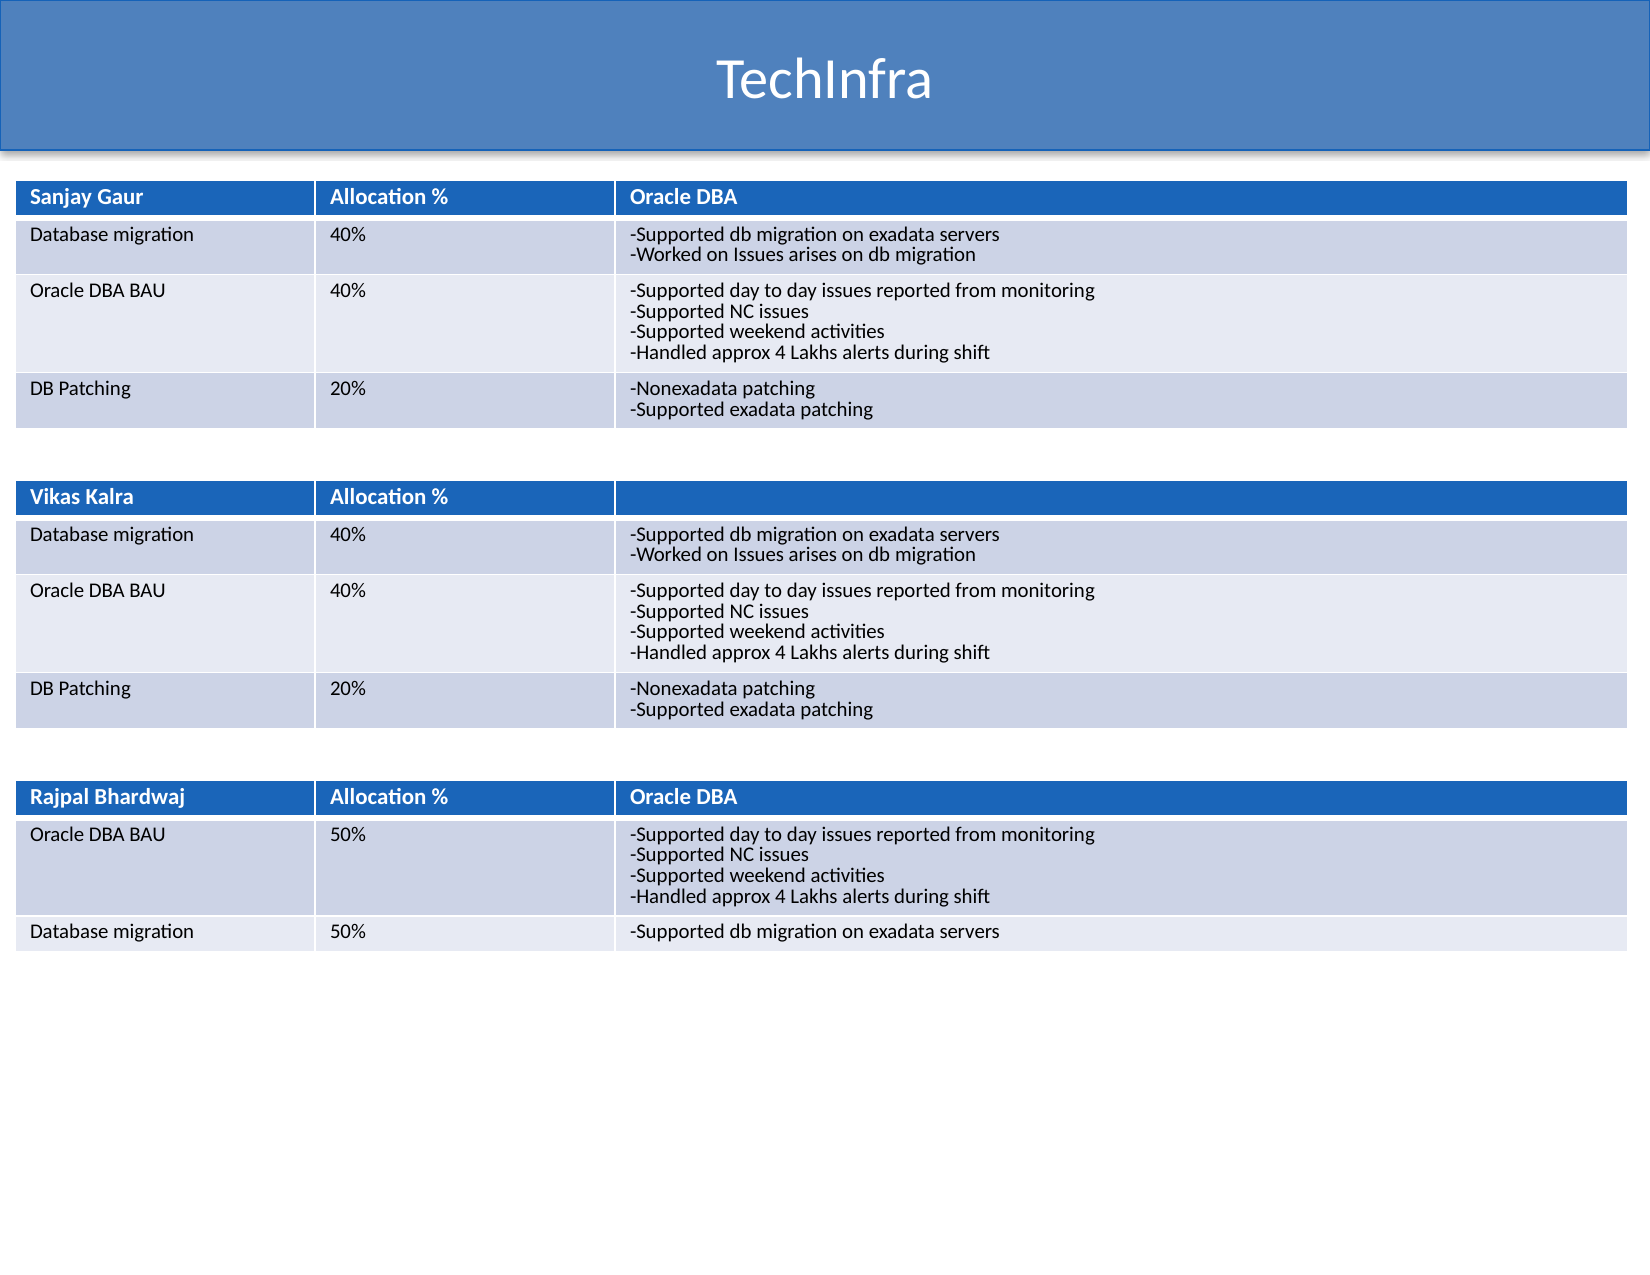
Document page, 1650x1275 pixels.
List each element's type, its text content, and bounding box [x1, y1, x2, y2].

table_header Vikas Kalra [16, 481, 314, 515]
table_cell Oracle DBA BAU [16, 275, 314, 372]
table_cell 20% [316, 673, 614, 728]
table_cell 40% [316, 275, 614, 372]
table_cell 50% [316, 917, 614, 951]
text_box TechInfra [0, 0, 1650, 151]
table_header Sanjay Gaur [16, 181, 314, 215]
table_cell 40% [316, 575, 614, 672]
table_cell -Supported db migration on exadata servers -Worked on Issues arises on db migration [616, 521, 1627, 574]
table_header [616, 481, 1627, 515]
table_cell Database migration [16, 521, 314, 574]
table_cell DB Patching [16, 373, 314, 428]
table_cell 20% [316, 373, 614, 428]
table_cell 50% [316, 821, 614, 915]
table_header Allocation % [316, 481, 614, 515]
table_cell DB Patching [16, 673, 314, 728]
table_header Rajpal Bhardwaj [16, 781, 314, 815]
table_cell -Supported day to day issues reported from monitoring -Supported NC issues -Supported weekend activities -Handled approx 4 Lakhs alerts during shift [616, 575, 1627, 672]
table_cell Oracle DBA BAU [16, 575, 314, 672]
table_cell -Nonexadata patching -Supported exadata patching [616, 373, 1627, 428]
table_cell -Supported db migration on exadata servers [616, 917, 1627, 951]
table_cell -Supported day to day issues reported from monitoring -Supported NC issues -Supported weekend activities -Handled approx 4 Lakhs alerts during shift [616, 275, 1627, 372]
table_header Oracle DBA [616, 181, 1627, 215]
table_header Allocation % [316, 781, 614, 815]
table_cell Database migration [16, 221, 314, 274]
table_cell 40% [316, 221, 614, 274]
table_cell -Supported db migration on exadata servers -Worked on Issues arises on db migration [616, 221, 1627, 274]
table_cell 40% [316, 521, 614, 574]
table_cell -Nonexadata patching -Supported exadata patching [616, 673, 1627, 728]
table_cell -Supported day to day issues reported from monitoring -Supported NC issues -Supported weekend activities -Handled approx 4 Lakhs alerts during shift [616, 821, 1627, 915]
table_header Oracle DBA [616, 781, 1627, 815]
table_header Allocation % [316, 181, 614, 215]
table_cell Database migration [16, 917, 314, 951]
table_cell Oracle DBA BAU [16, 821, 314, 915]
